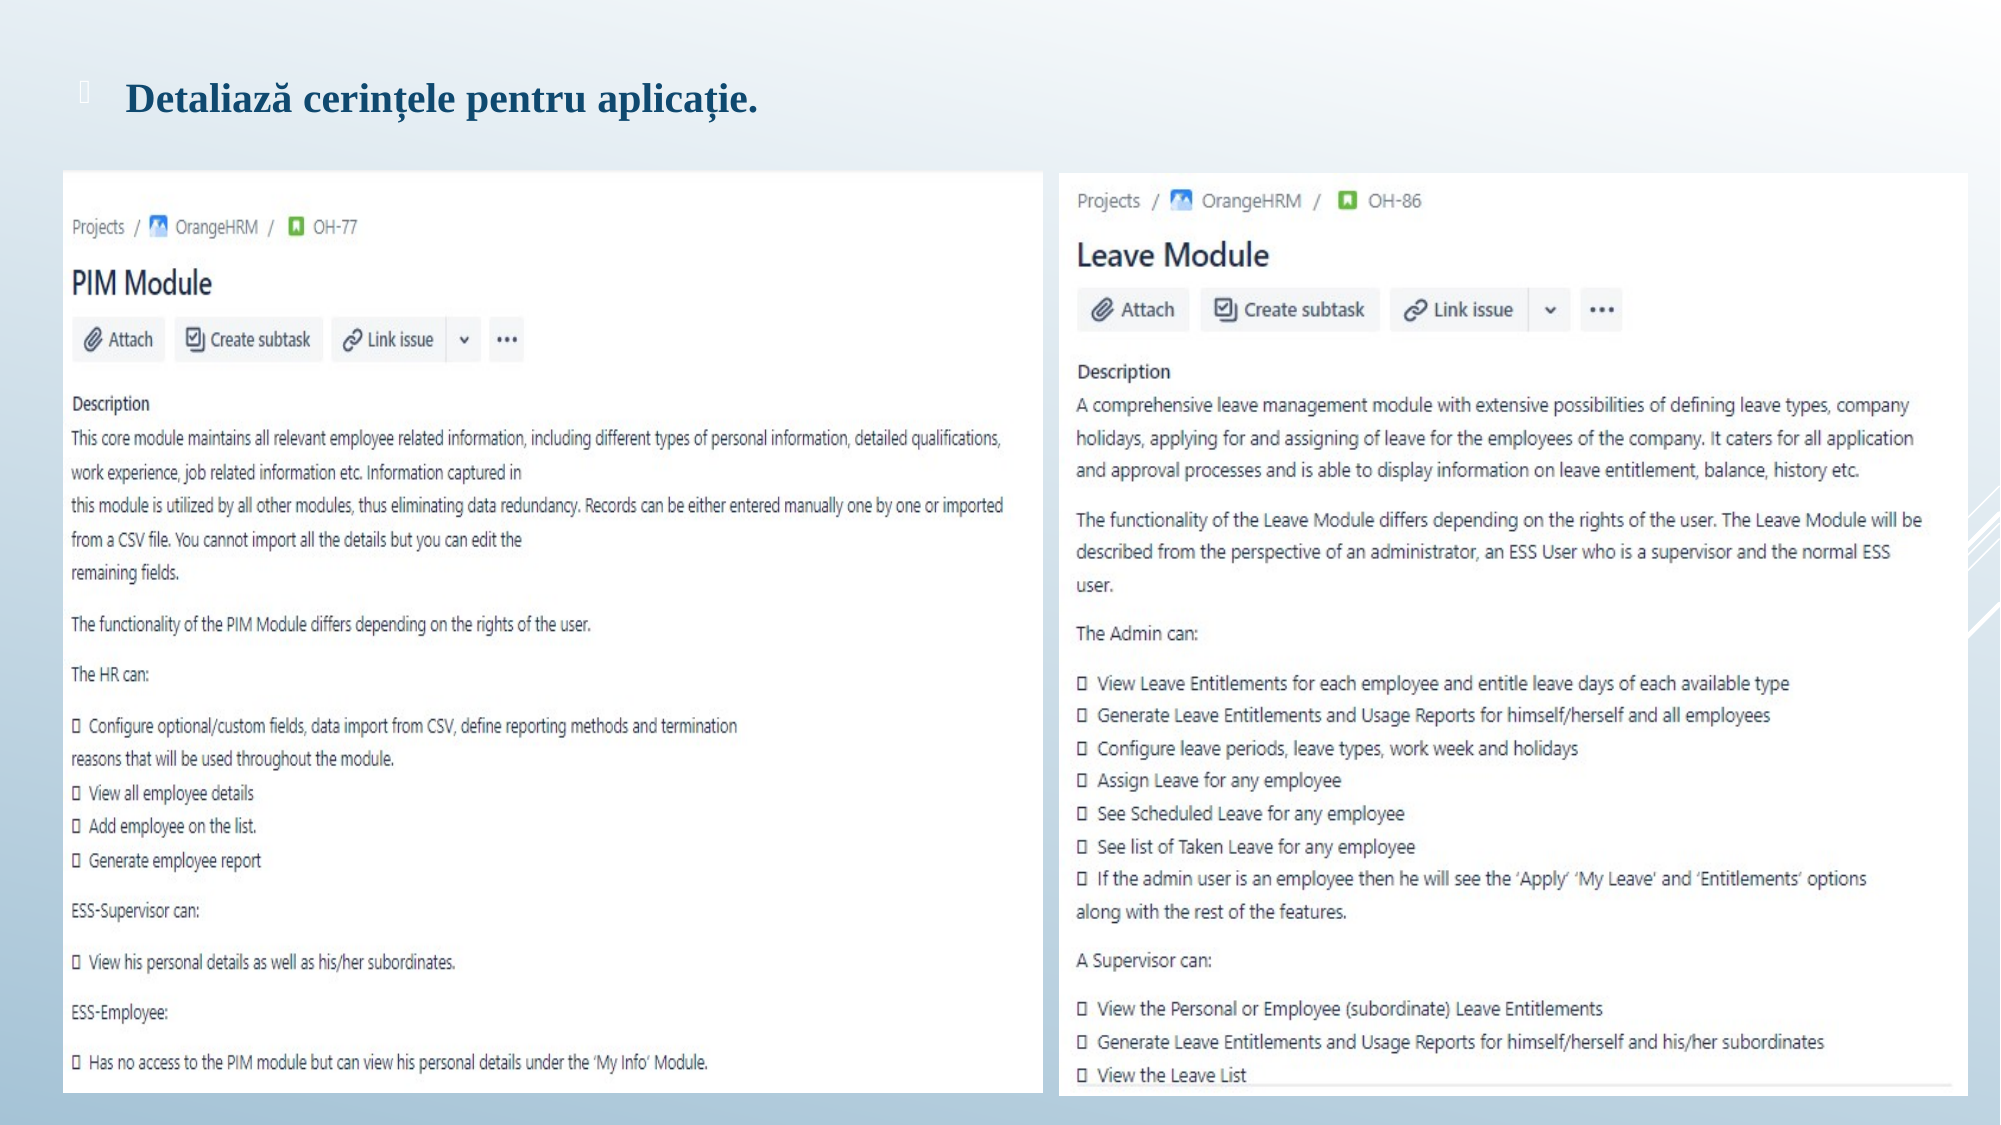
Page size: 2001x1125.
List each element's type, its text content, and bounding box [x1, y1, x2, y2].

picture [63, 170, 1043, 1093]
list Detaliază cerințele pentru aplicație. [63, 32, 1888, 159]
picture [1059, 173, 1968, 1096]
